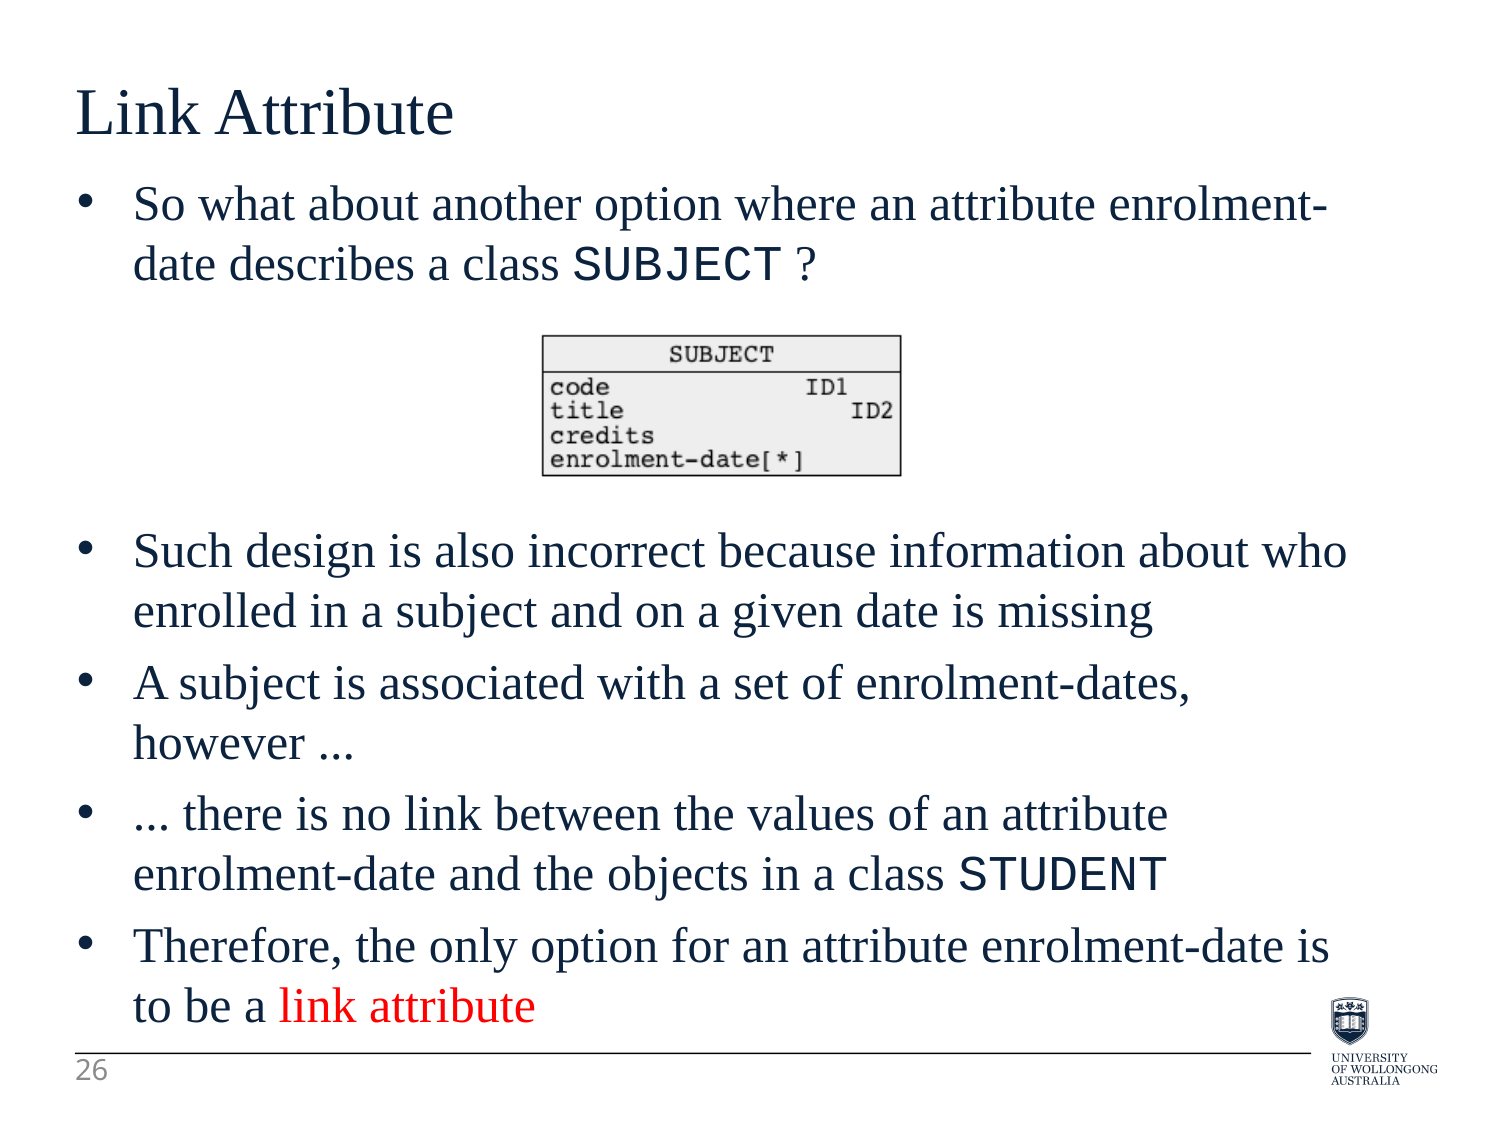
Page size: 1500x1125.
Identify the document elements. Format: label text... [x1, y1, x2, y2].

text_box Link Attribute [74, 67, 1412, 206]
text_box 26 [75, 1059, 135, 1091]
text_box So what about another option where an attribute enrolment-date describes a class SUBJECT ? Such design is also incorrect because information about who enrolled in a subject and on a given date is missing A subject is associated with a set of enrolment-dates, however ... ... there is no link between the values of an attribute enrolment-date and the objects in a class STUDENT Therefore, the only option for an attribute enrolment-date is to be a link attribute [75, 170, 1367, 244]
picture [510, 304, 934, 508]
